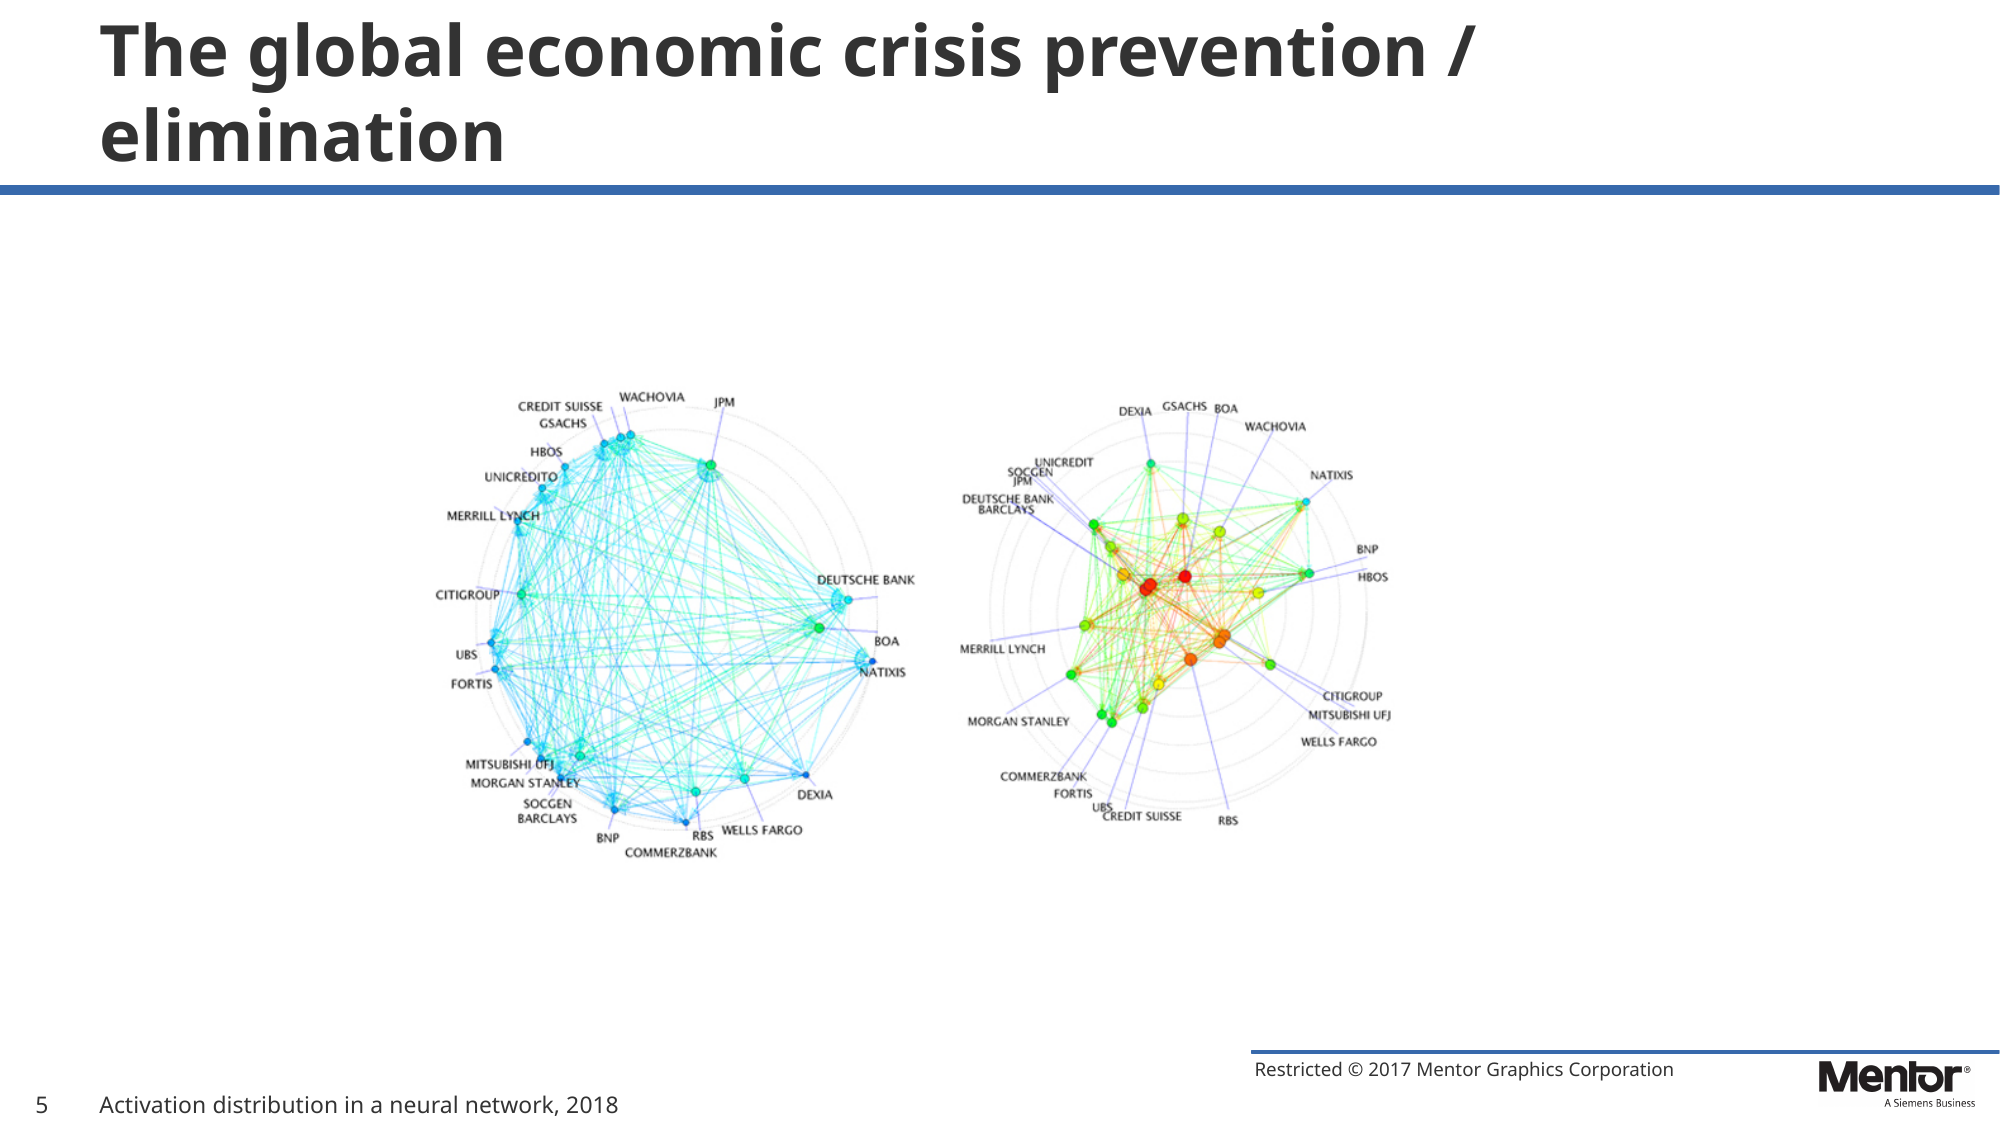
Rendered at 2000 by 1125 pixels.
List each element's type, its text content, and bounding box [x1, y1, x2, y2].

footer Activation distribution in a neural network, 2018 [84, 1087, 1225, 1125]
title The global economic crisis prevention / elimination [0, 0, 2000, 186]
slide_number 5 [0, 1087, 84, 1125]
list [411, 274, 1425, 1035]
picture [1818, 1060, 1975, 1107]
